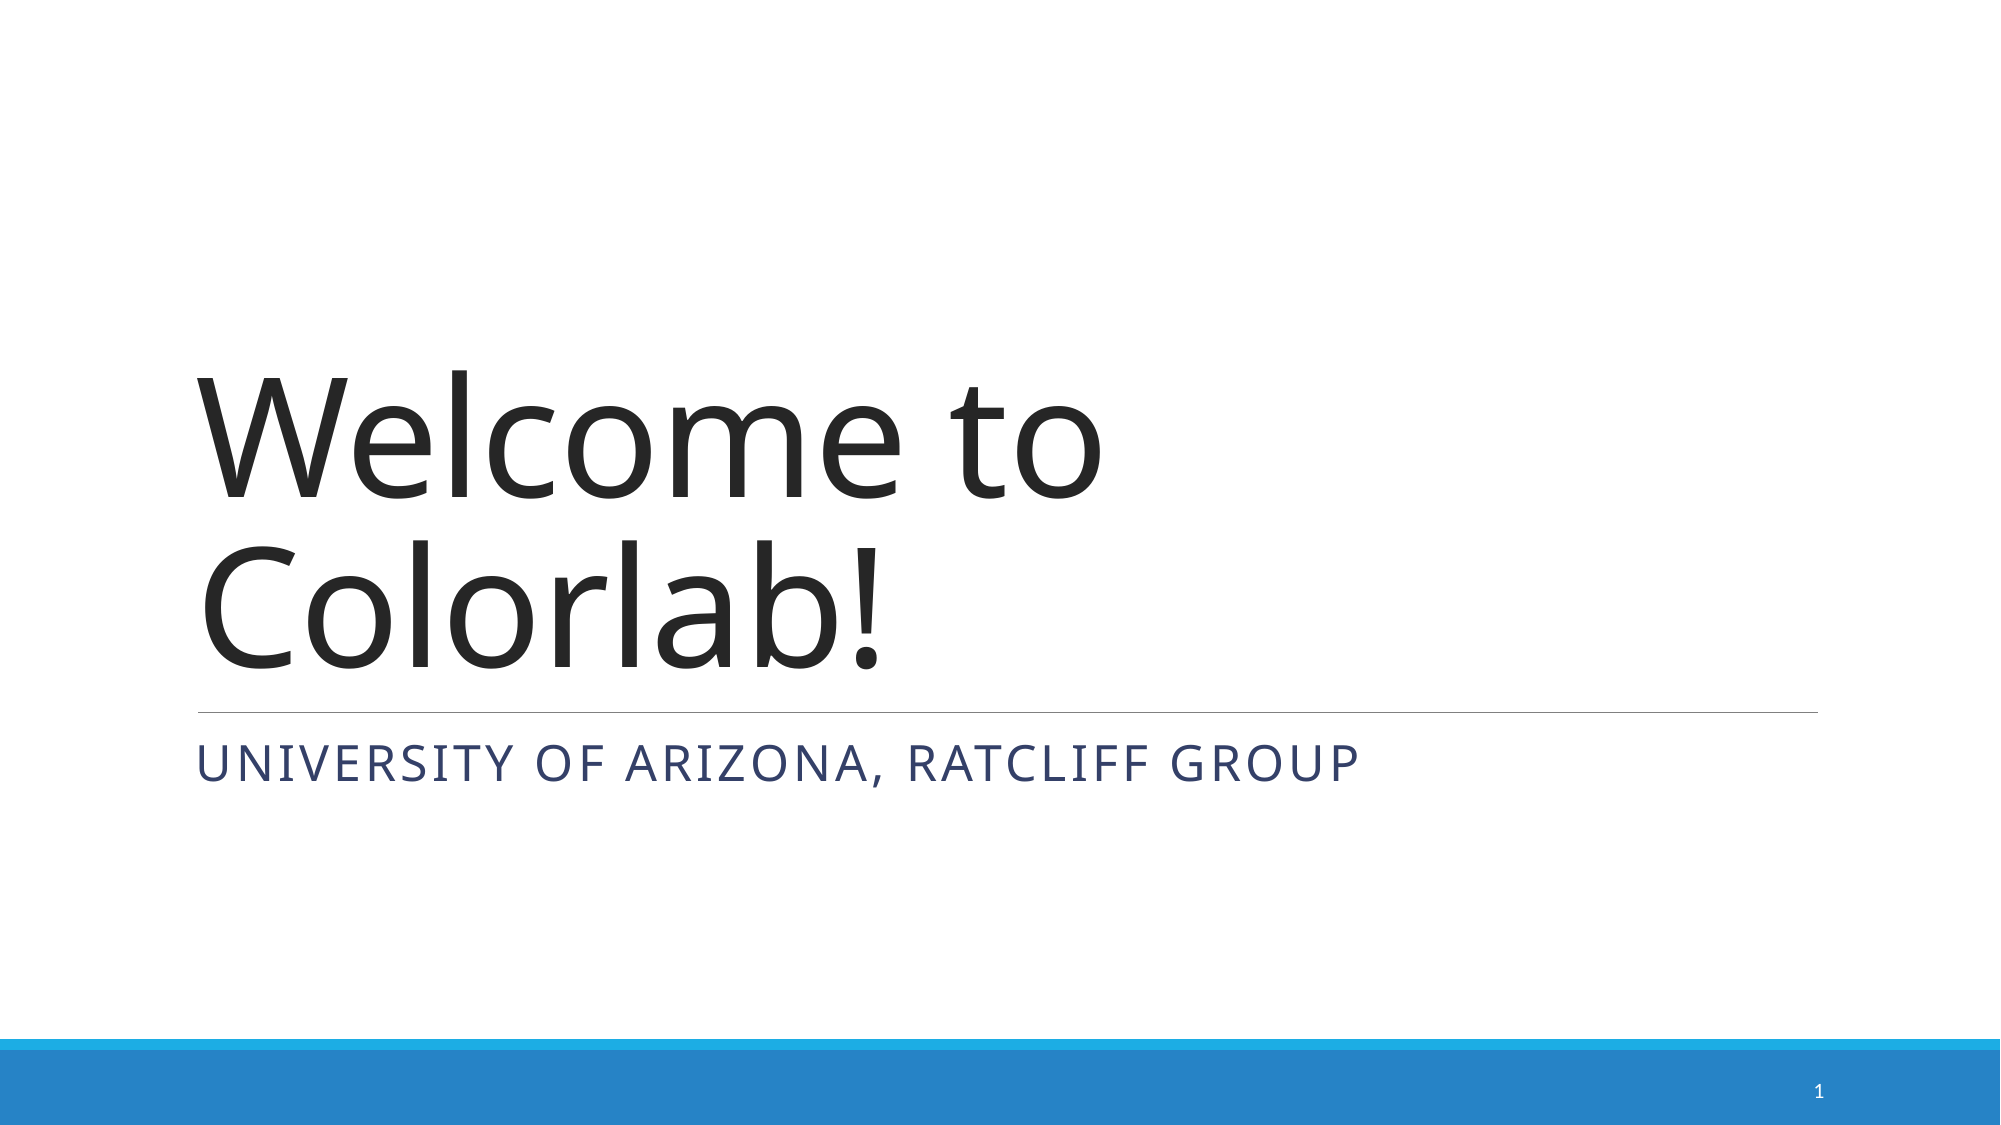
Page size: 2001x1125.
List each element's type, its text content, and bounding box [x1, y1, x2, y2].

subtitle University of Arizona, ratcliff group [180, 730, 1831, 919]
slide_number 1 [1624, 1059, 1840, 1120]
title Welcome to Colorlab! [180, 124, 1830, 710]
